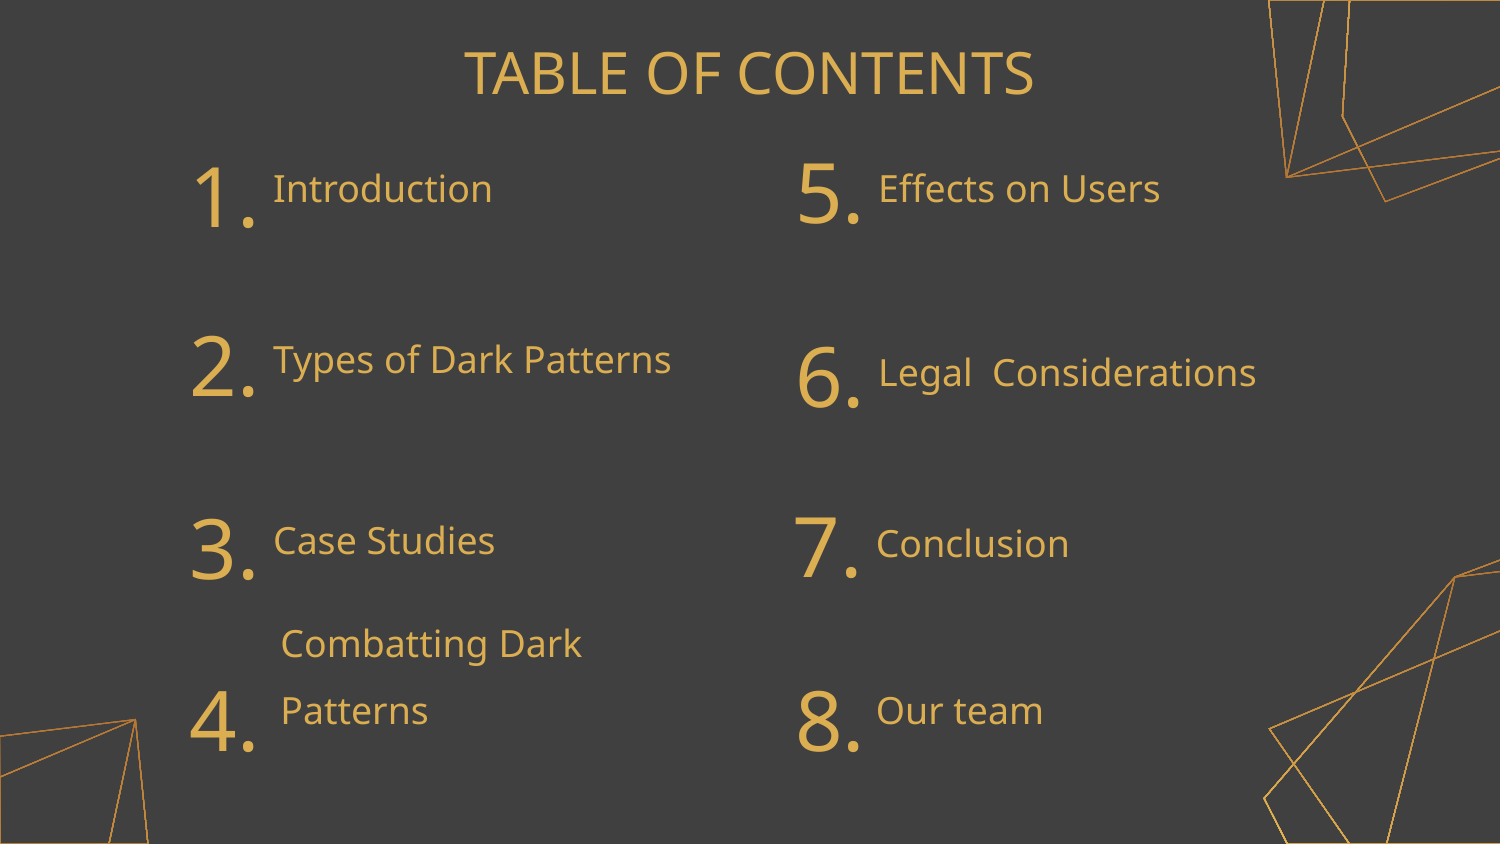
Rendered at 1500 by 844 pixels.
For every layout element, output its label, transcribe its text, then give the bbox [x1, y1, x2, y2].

subtitle Legal Considerations [880, 350, 1303, 409]
title 5. [722, 143, 880, 238]
subtitle Effects on Users [880, 165, 1303, 225]
title 3. [117, 499, 275, 594]
title 7. [720, 497, 878, 592]
subtitle Combatting Dark Patterns [275, 688, 705, 748]
subtitle Introduction [275, 165, 698, 225]
title 1. [117, 146, 275, 242]
title 6. [722, 327, 880, 422]
text_box 4. [117, 670, 275, 766]
text_box Conclusion [860, 520, 1301, 580]
text_box 8. [722, 670, 880, 766]
title TABLE OF CONTENTS [327, 36, 1173, 107]
subtitle Types of Dark Patterns [275, 337, 698, 396]
title 2. [117, 315, 275, 411]
subtitle Case Studies [275, 517, 698, 577]
text_box Our team [880, 688, 1301, 748]
